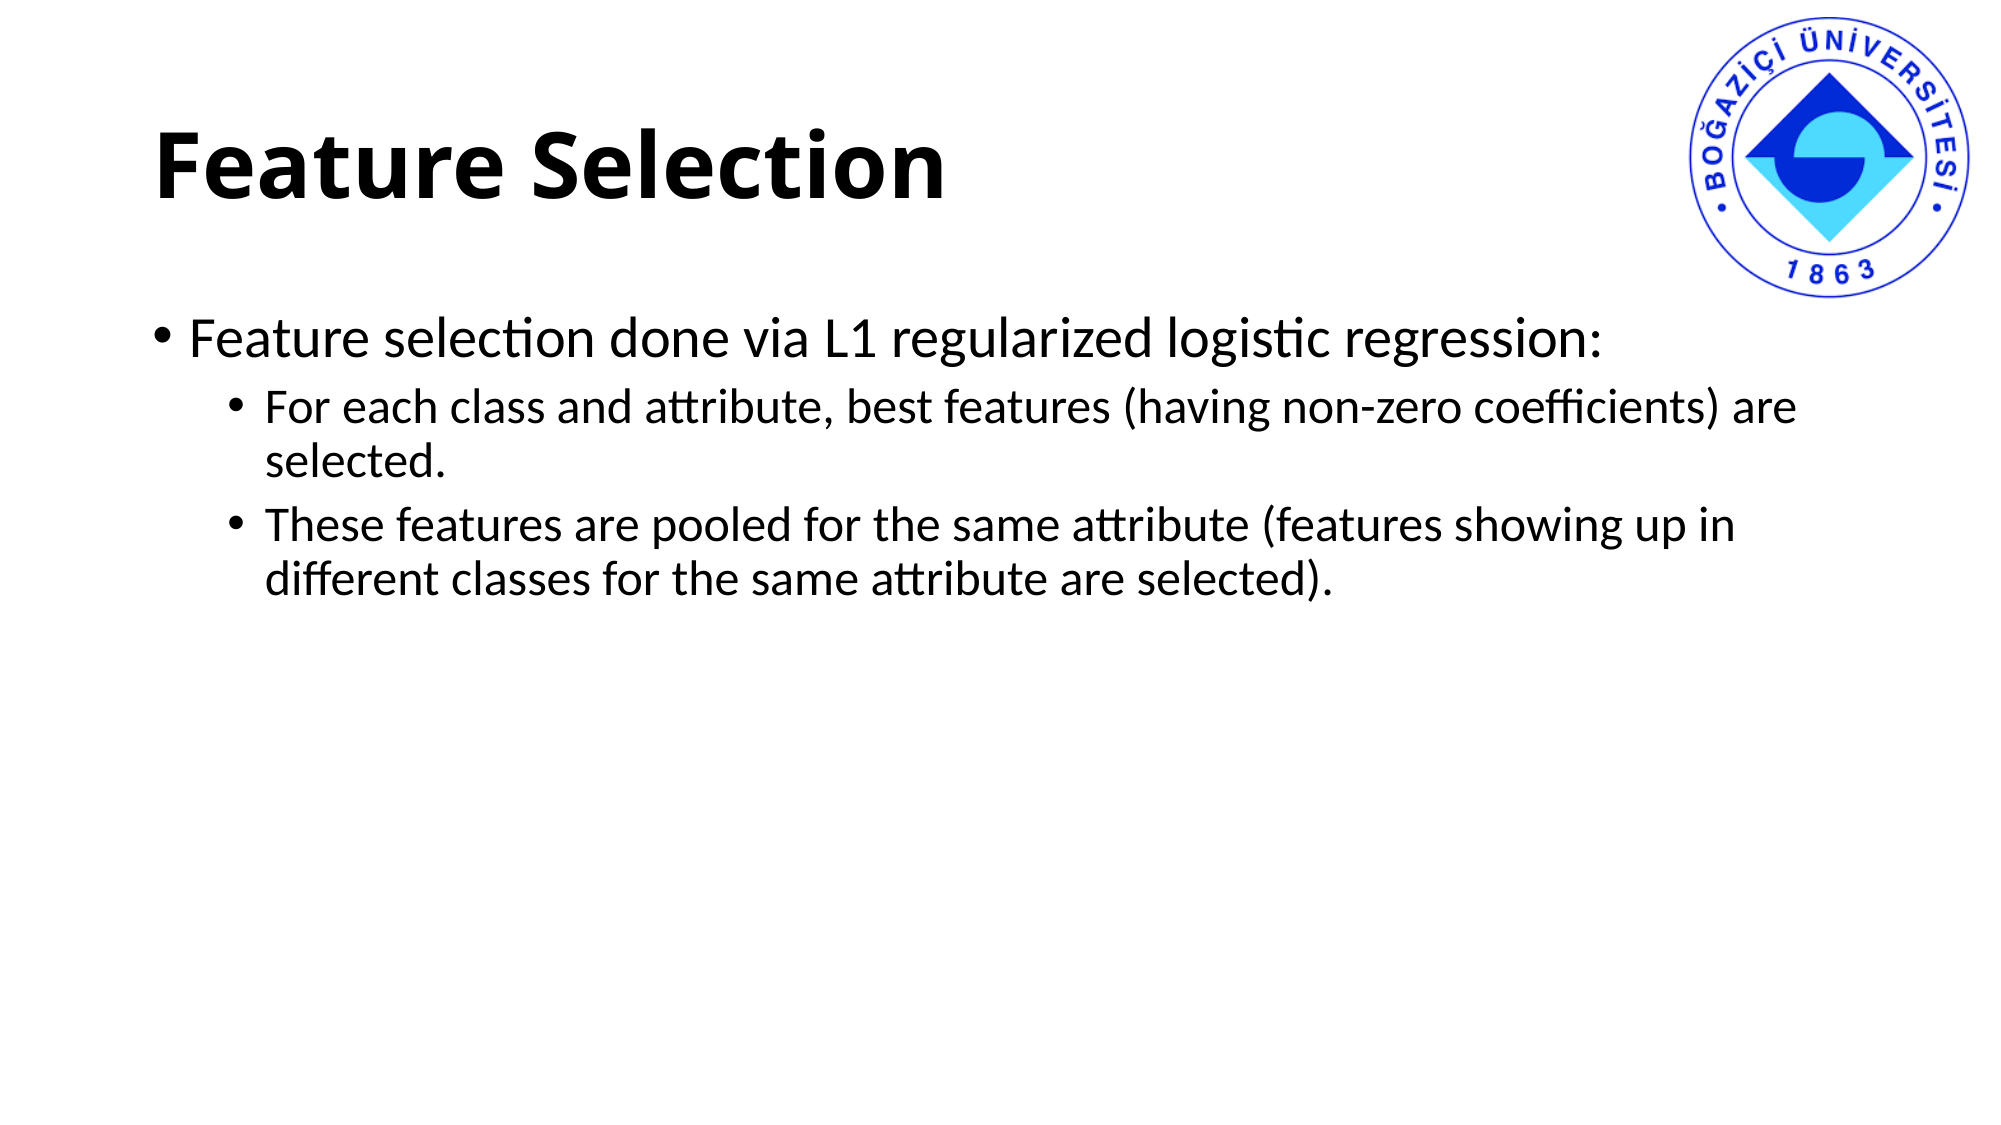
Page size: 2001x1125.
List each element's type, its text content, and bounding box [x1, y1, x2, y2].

picture [1685, 17, 1974, 300]
title Feature Selection [137, 59, 1685, 278]
